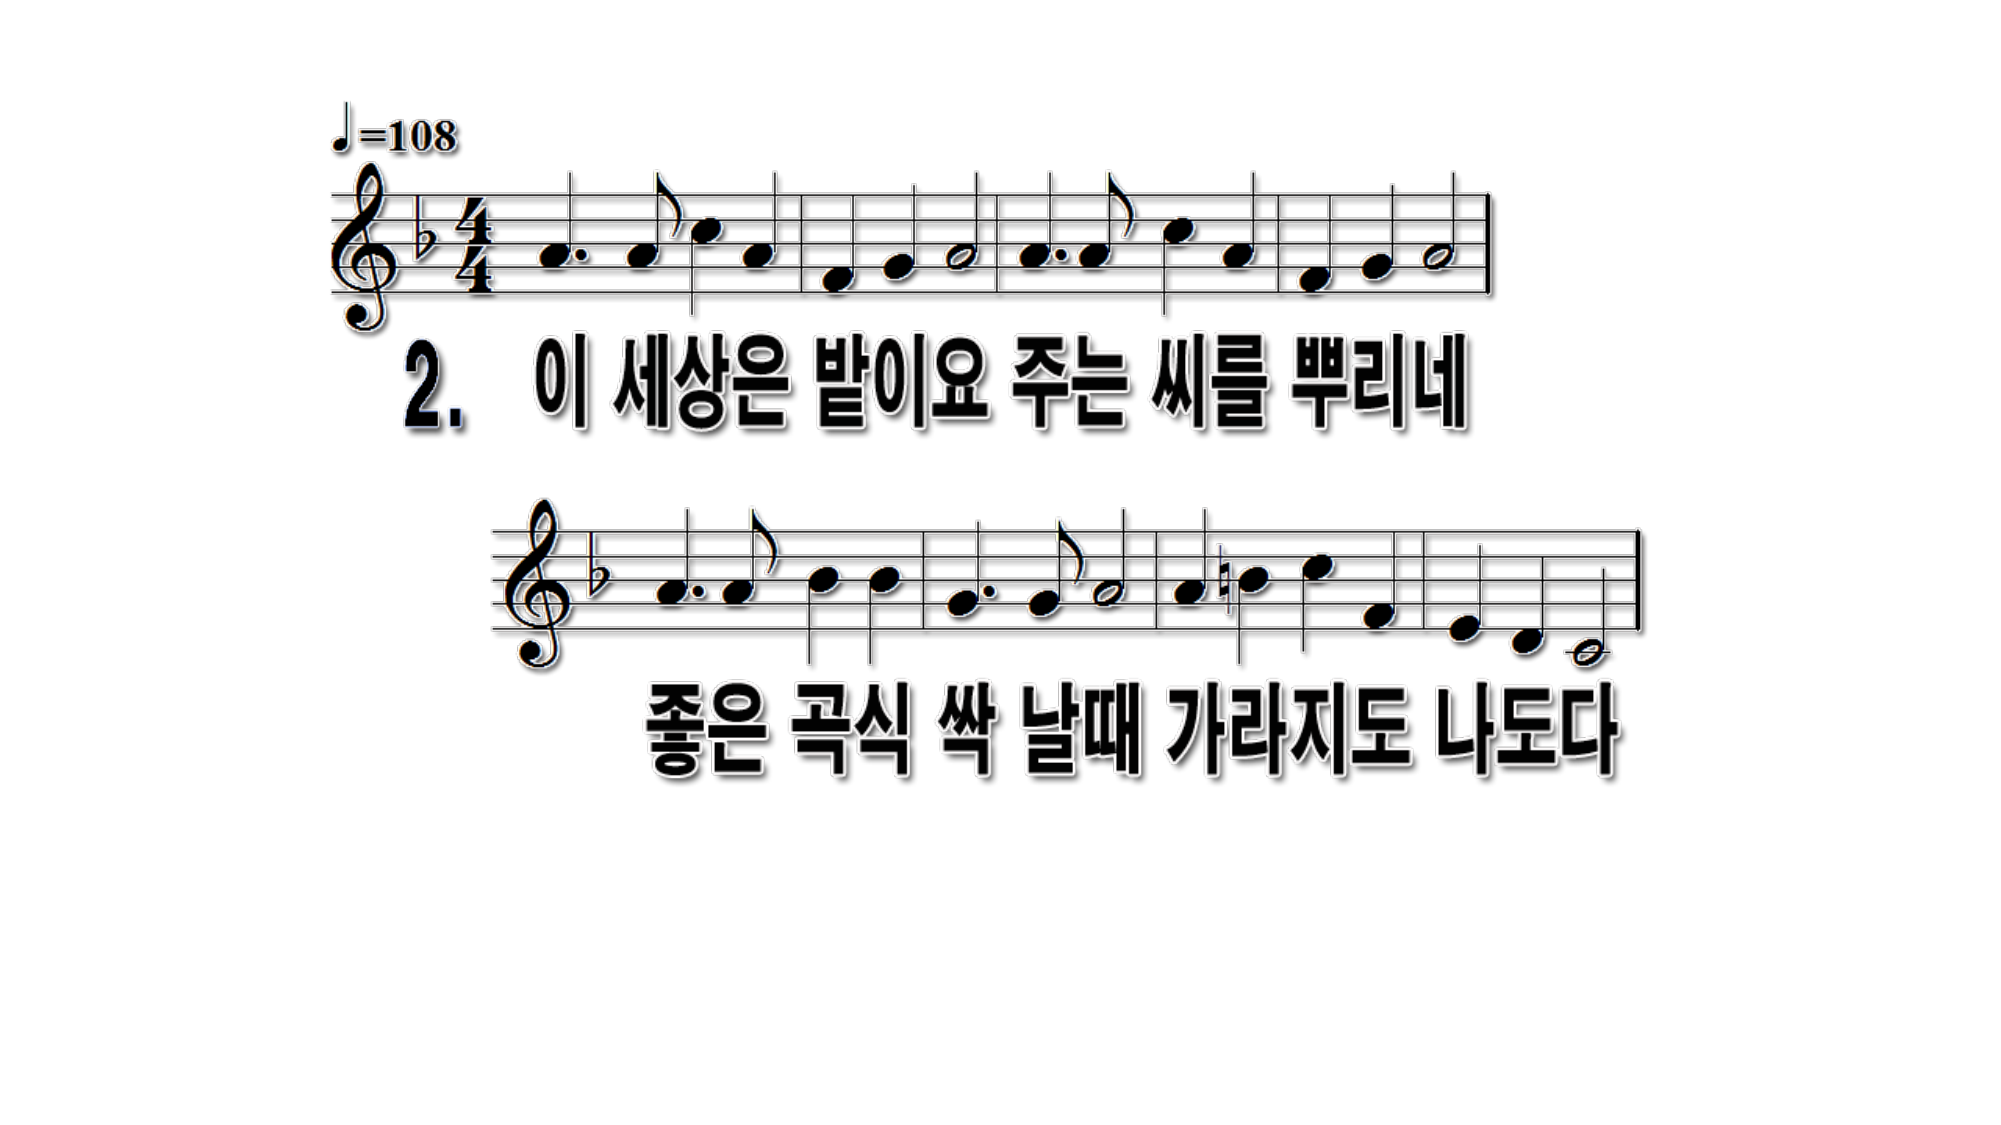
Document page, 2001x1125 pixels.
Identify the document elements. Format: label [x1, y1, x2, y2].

picture [249, 0, 1750, 835]
